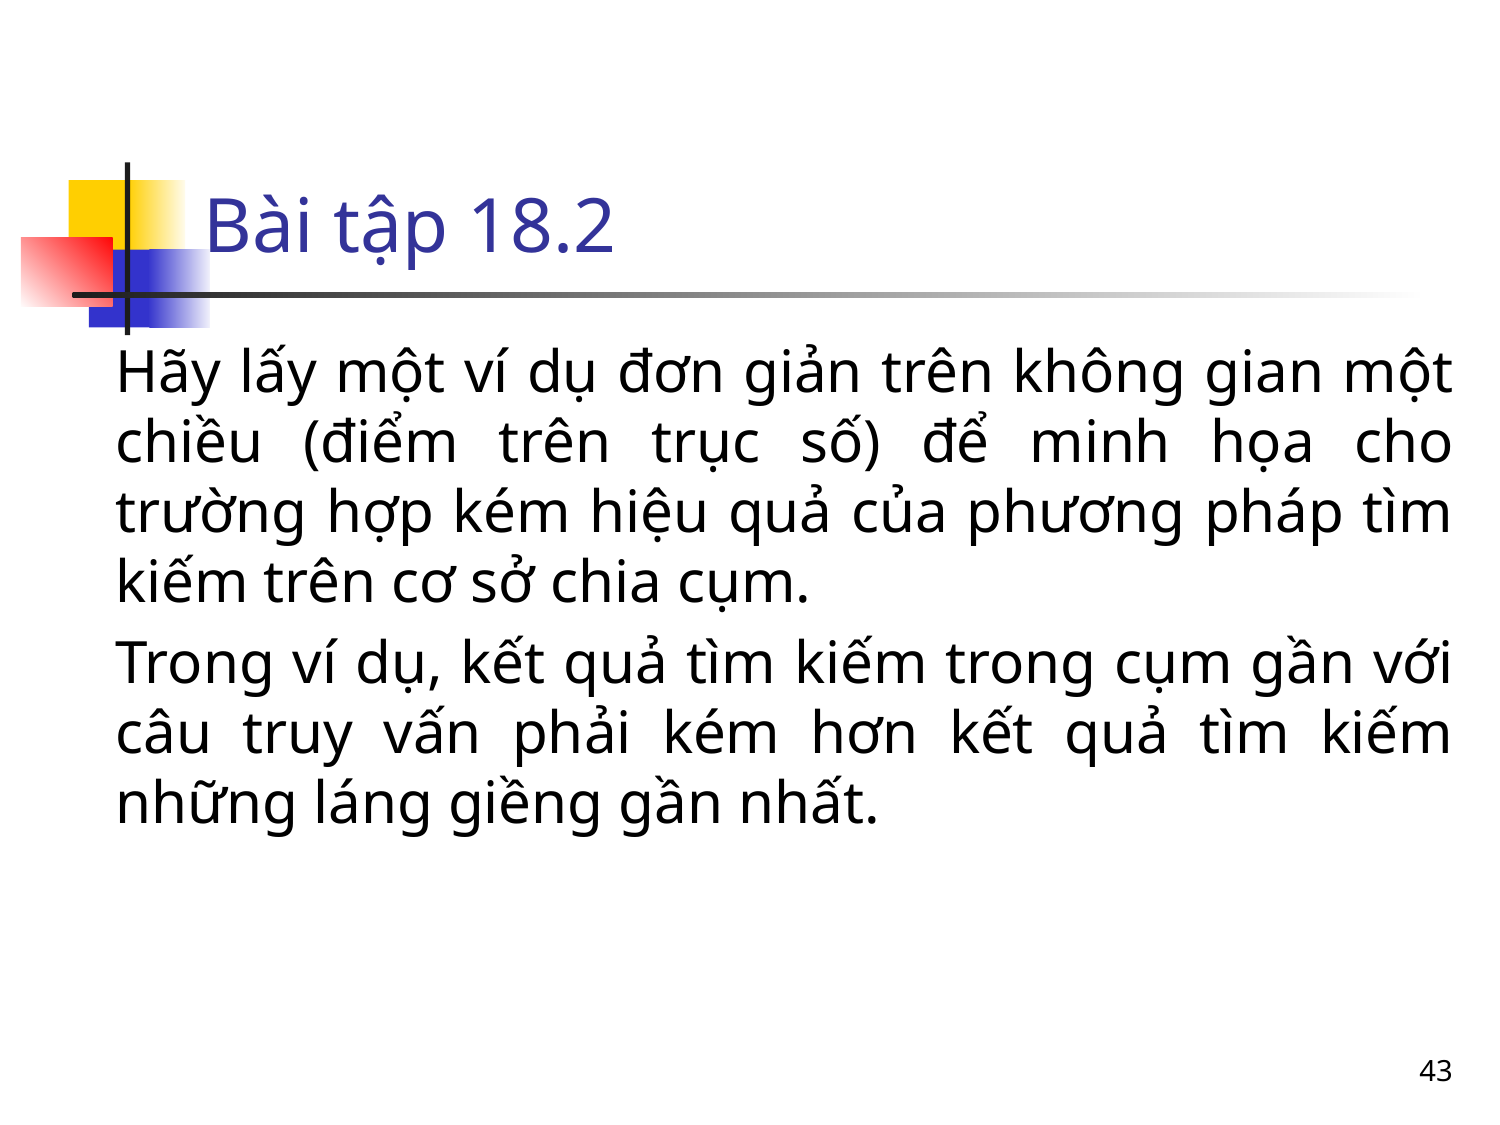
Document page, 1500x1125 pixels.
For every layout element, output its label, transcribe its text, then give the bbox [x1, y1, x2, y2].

slide_number 43 [1155, 1024, 1468, 1100]
list Hãy lấy một ví dụ đơn giản trên không gian một chiều (điểm trên trục số) để minh họa cho trường hợp kém hiệu quả của phương pháp tìm kiếm trên cơ sở chia cụm. Trong ví dụ, kết quả tìm kiếm trong cụm gần với câu truy vấn phải kém hơn kết quả tìm kiếm những láng giềng gần nhất. [100, 326, 1469, 953]
title Bài tập 18.2 [188, 35, 1468, 275]
